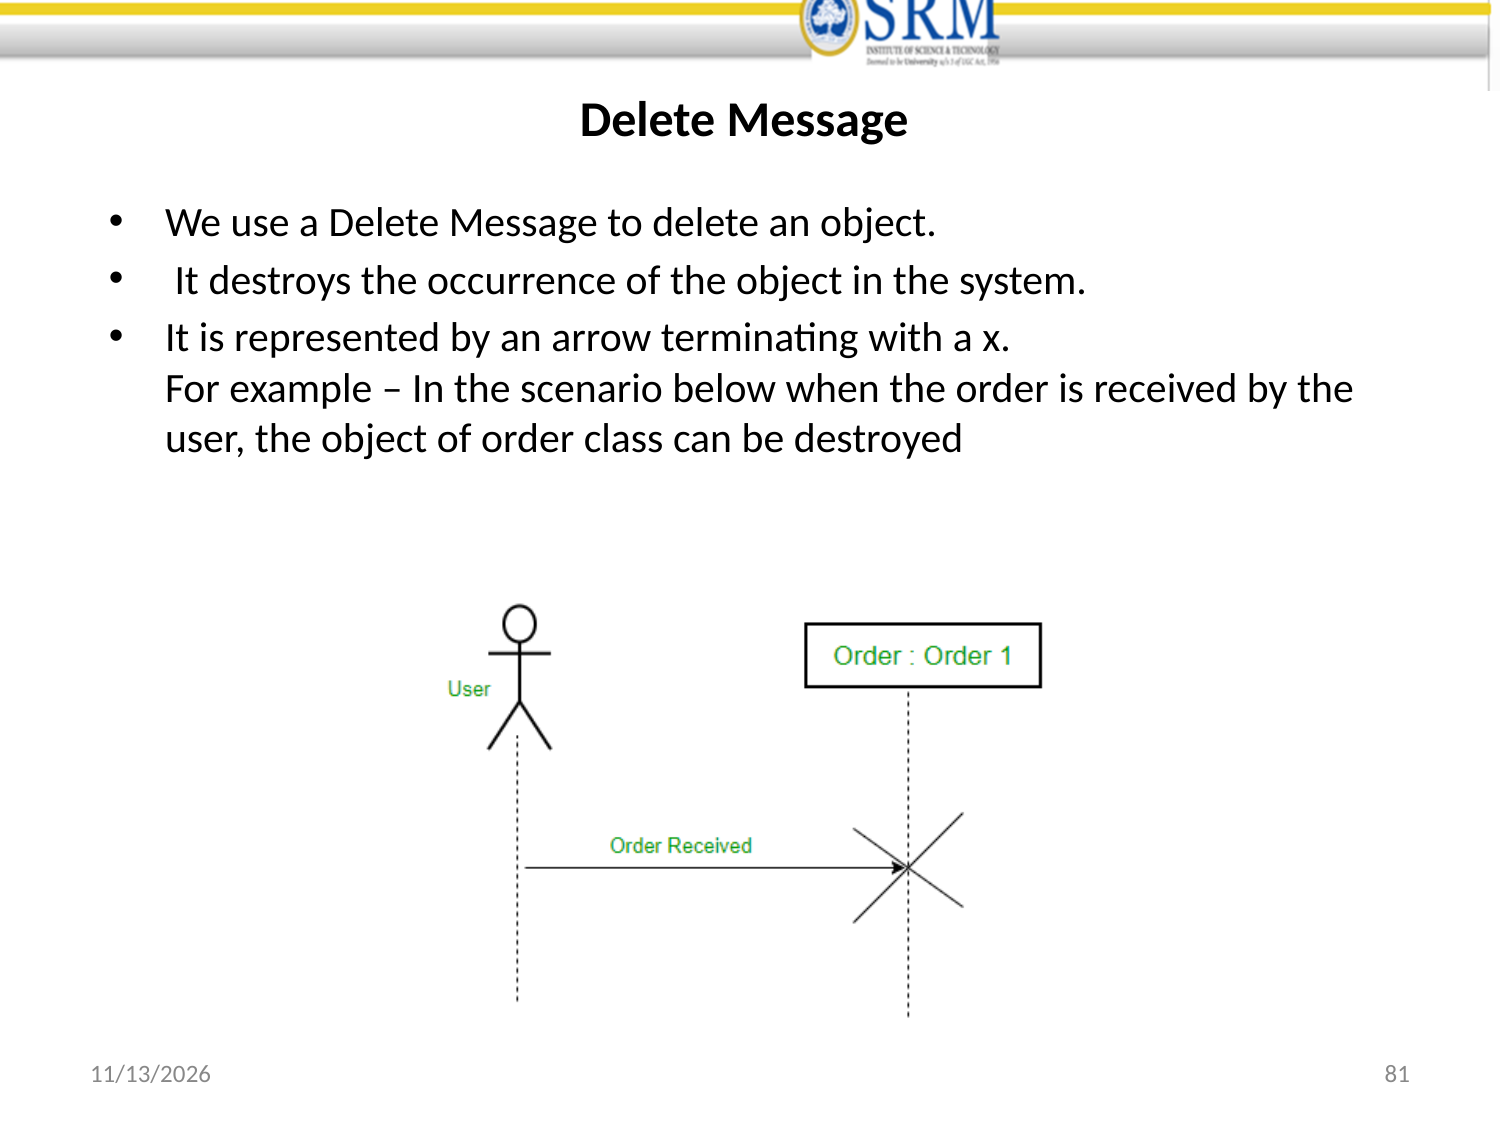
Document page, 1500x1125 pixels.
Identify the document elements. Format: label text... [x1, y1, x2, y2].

picture [437, 549, 1073, 1021]
title Delete Message [75, 100, 1425, 187]
list We use a Delete Message to delete an object. It destroys the occurrence of the object in the system. It is represented by an arrow terminating with a x. For example – In the scenario below when the order is received by the user, the object of order class can be destroyed [75, 187, 1425, 1005]
picture [0, 0, 1500, 91]
slide_number 81 [1074, 1042, 1425, 1103]
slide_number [75, 1042, 425, 1103]
